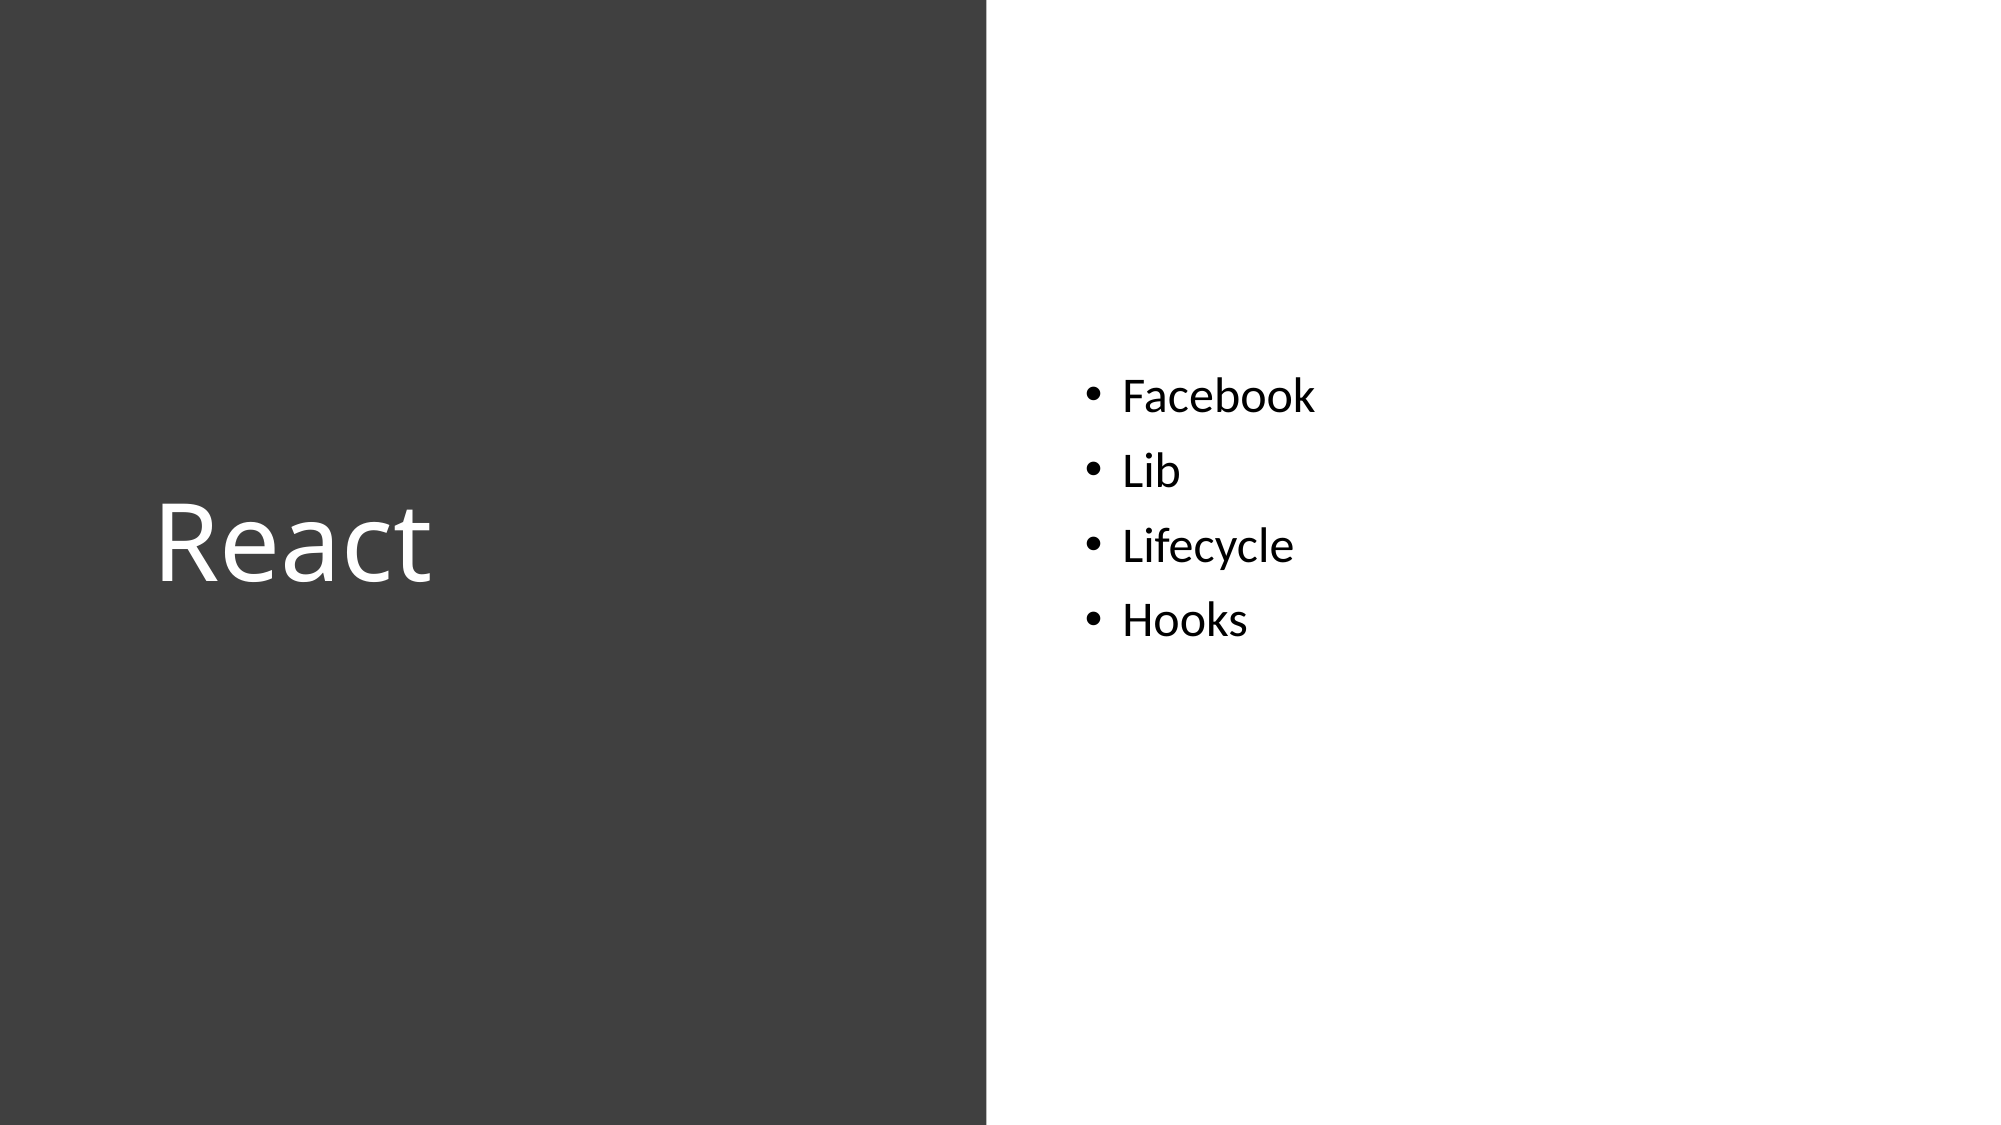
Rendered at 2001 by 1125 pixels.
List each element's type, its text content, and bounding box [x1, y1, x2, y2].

text_box [0, 0, 987, 1125]
list Facebook Lib Lifecycle Hooks [1069, 101, 1863, 990]
title React [137, 101, 925, 990]
